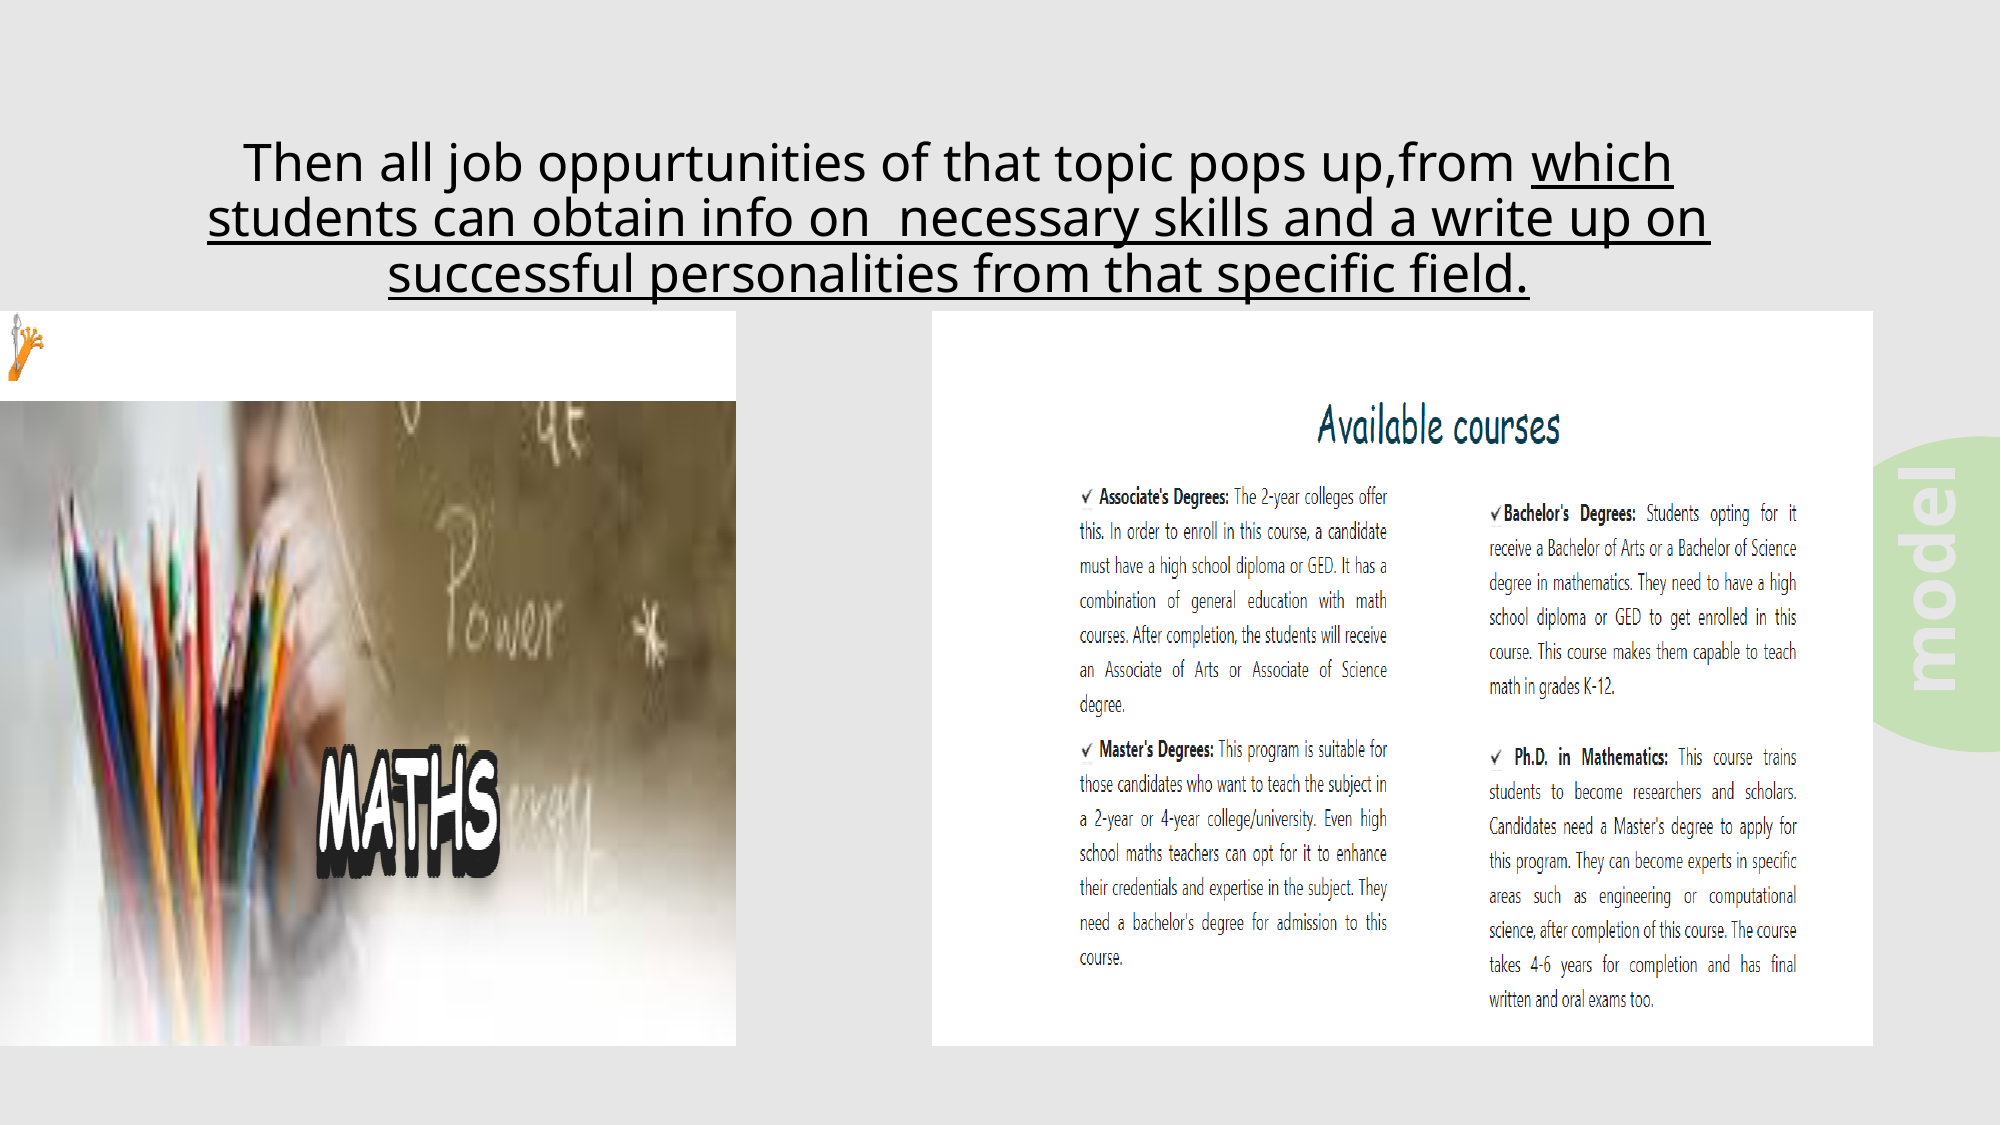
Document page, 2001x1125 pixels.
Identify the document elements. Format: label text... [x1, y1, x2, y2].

text_box [0, 312, 2000, 1125]
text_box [1873, 338, 2000, 753]
picture [932, 311, 1873, 1046]
text_box [0, 0, 2000, 338]
text_box Then all job oppurtunities of that topic pops up,from which students can obtain info on necessary skills and a write up on successful personalities from that specific field. [163, 93, 1755, 312]
picture [0, 311, 736, 1046]
